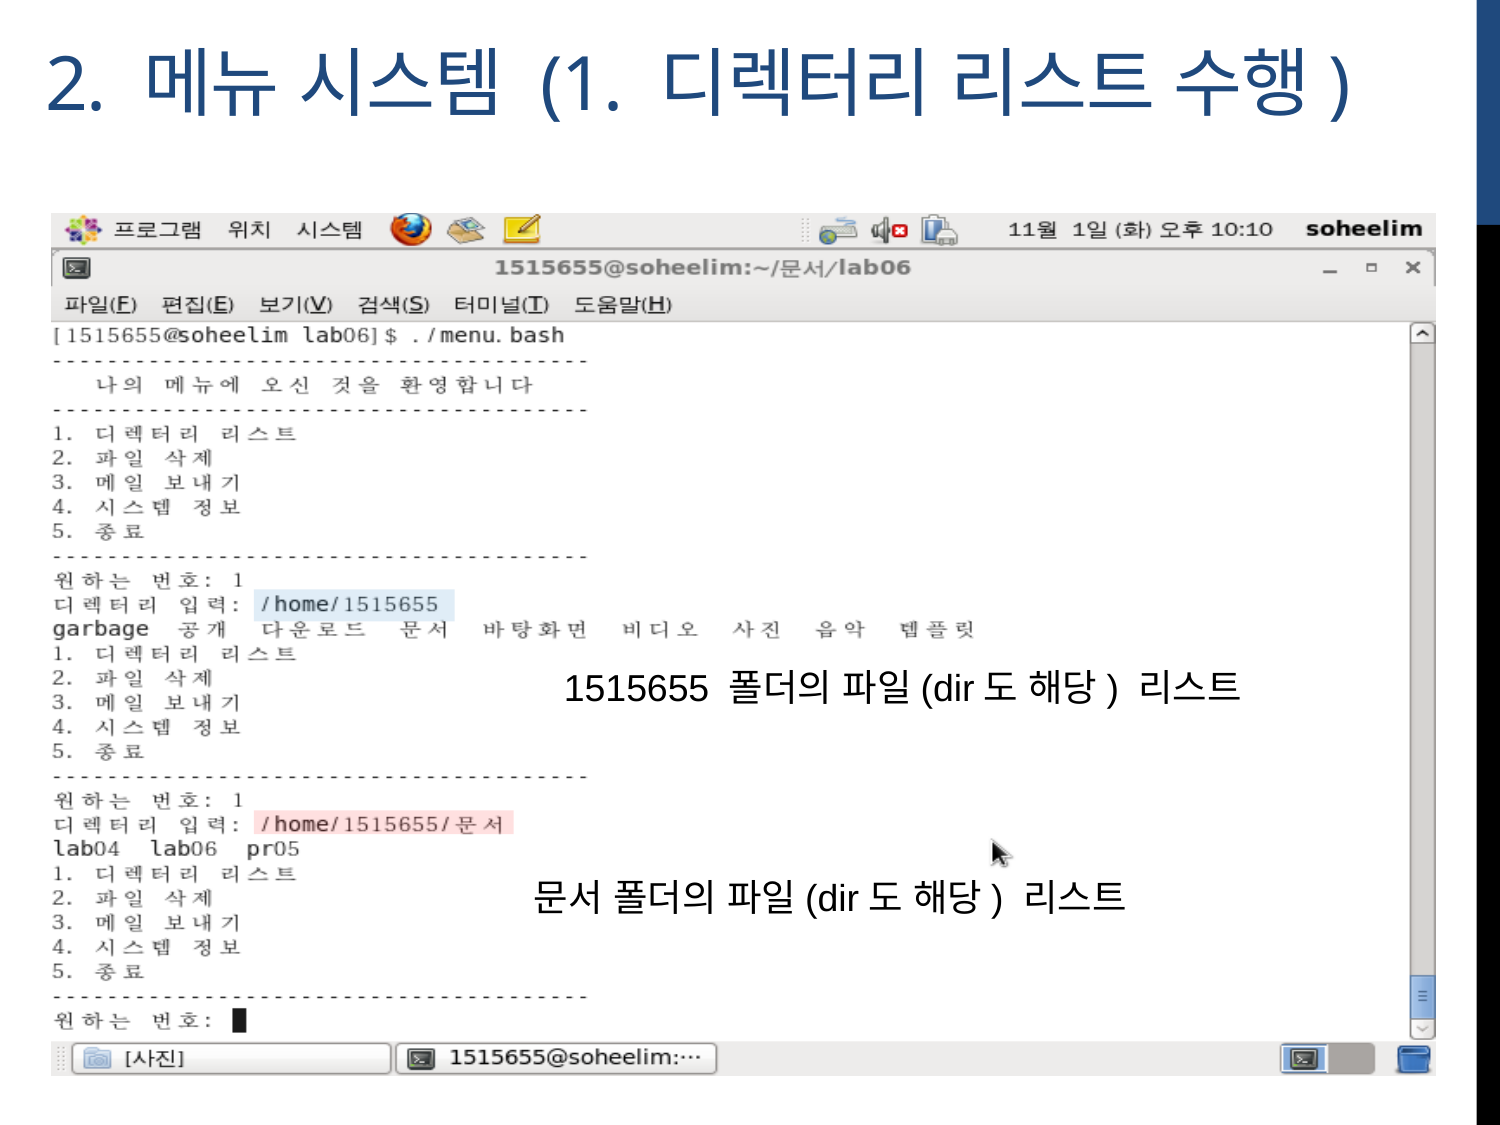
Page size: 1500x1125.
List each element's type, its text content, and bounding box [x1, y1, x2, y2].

title 2. 메뉴 시스템 (1. 디렉터리 리스트 수행) [30, 2, 1460, 134]
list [50, 212, 1436, 1076]
